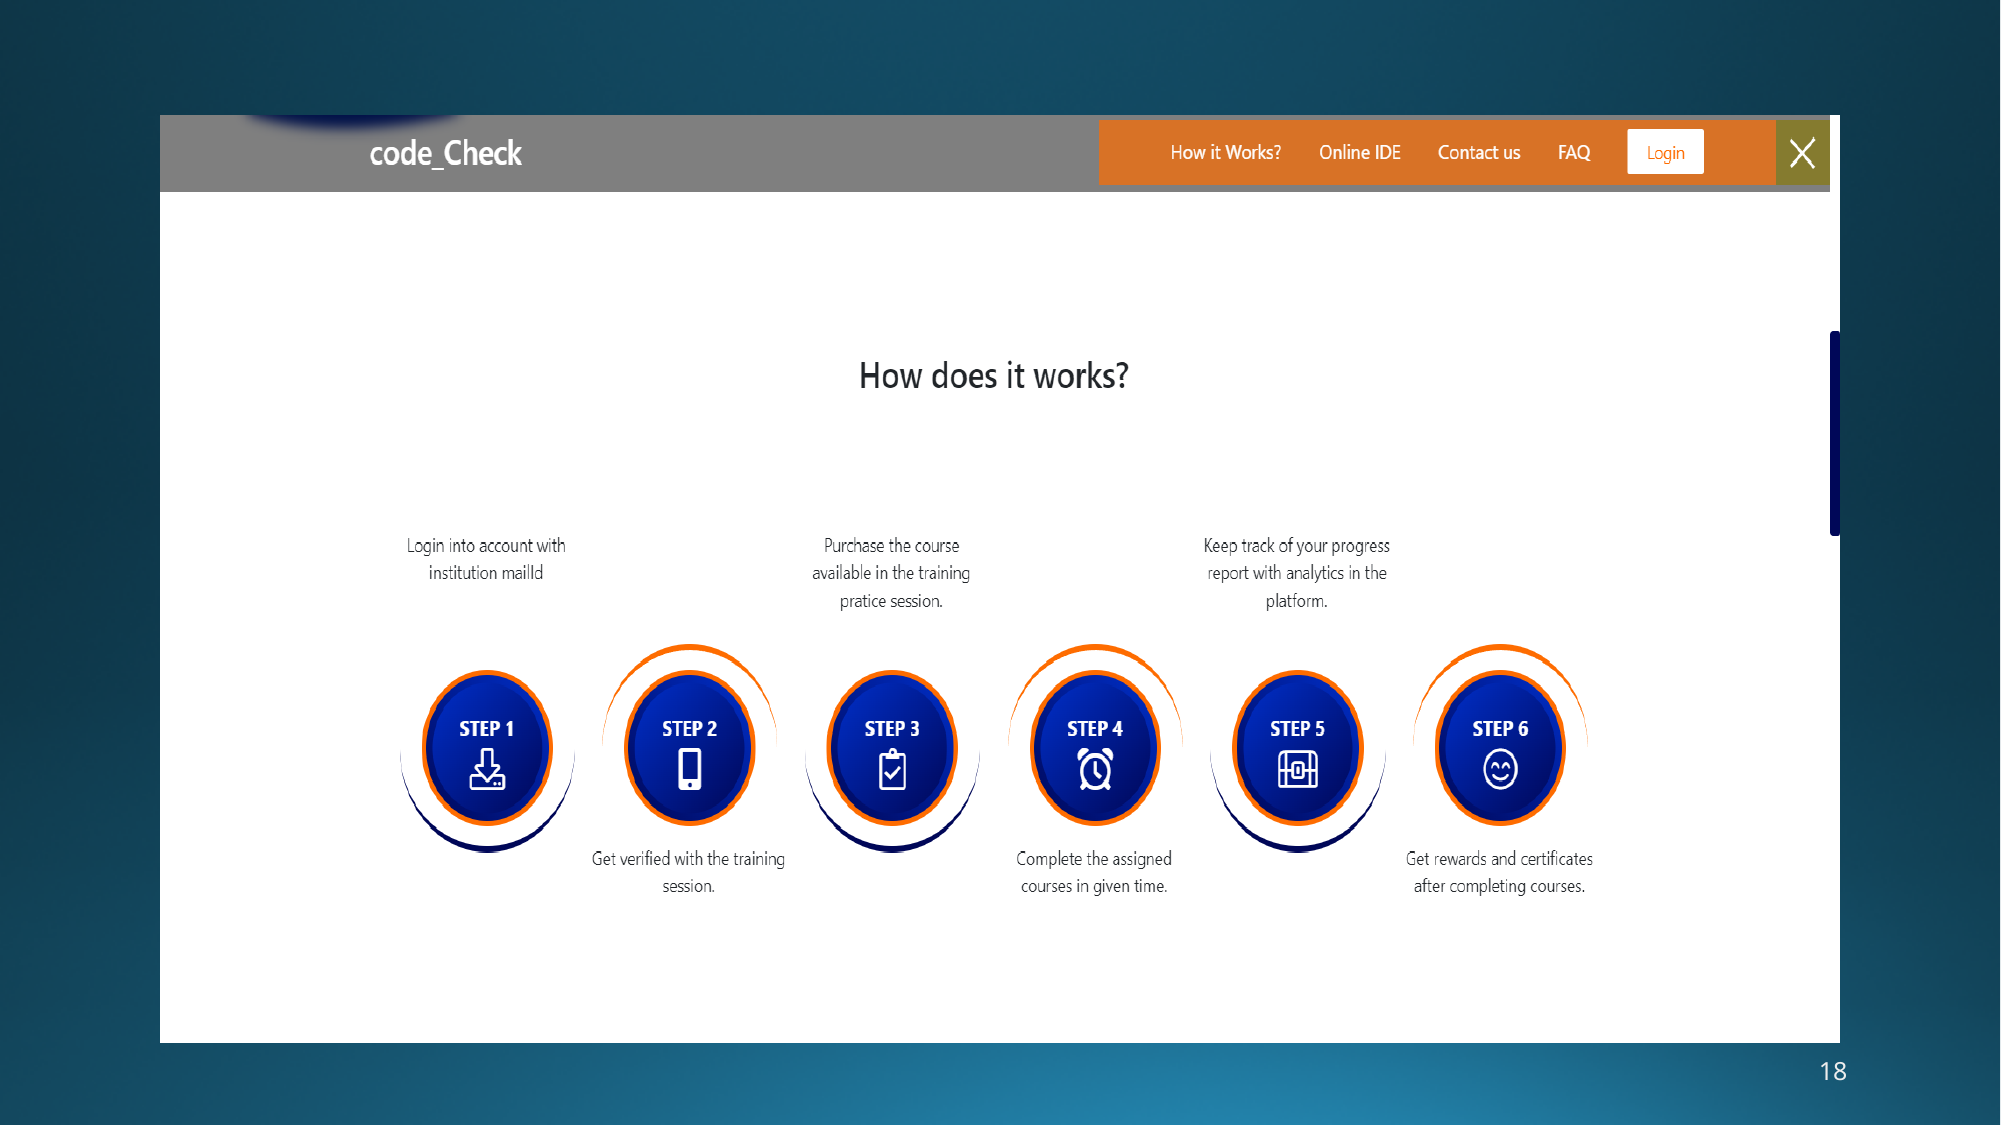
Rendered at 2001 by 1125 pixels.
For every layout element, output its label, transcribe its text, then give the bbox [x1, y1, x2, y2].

picture [0, 0, 2001, 1125]
slide_number ‹#› [1412, 1042, 1863, 1103]
